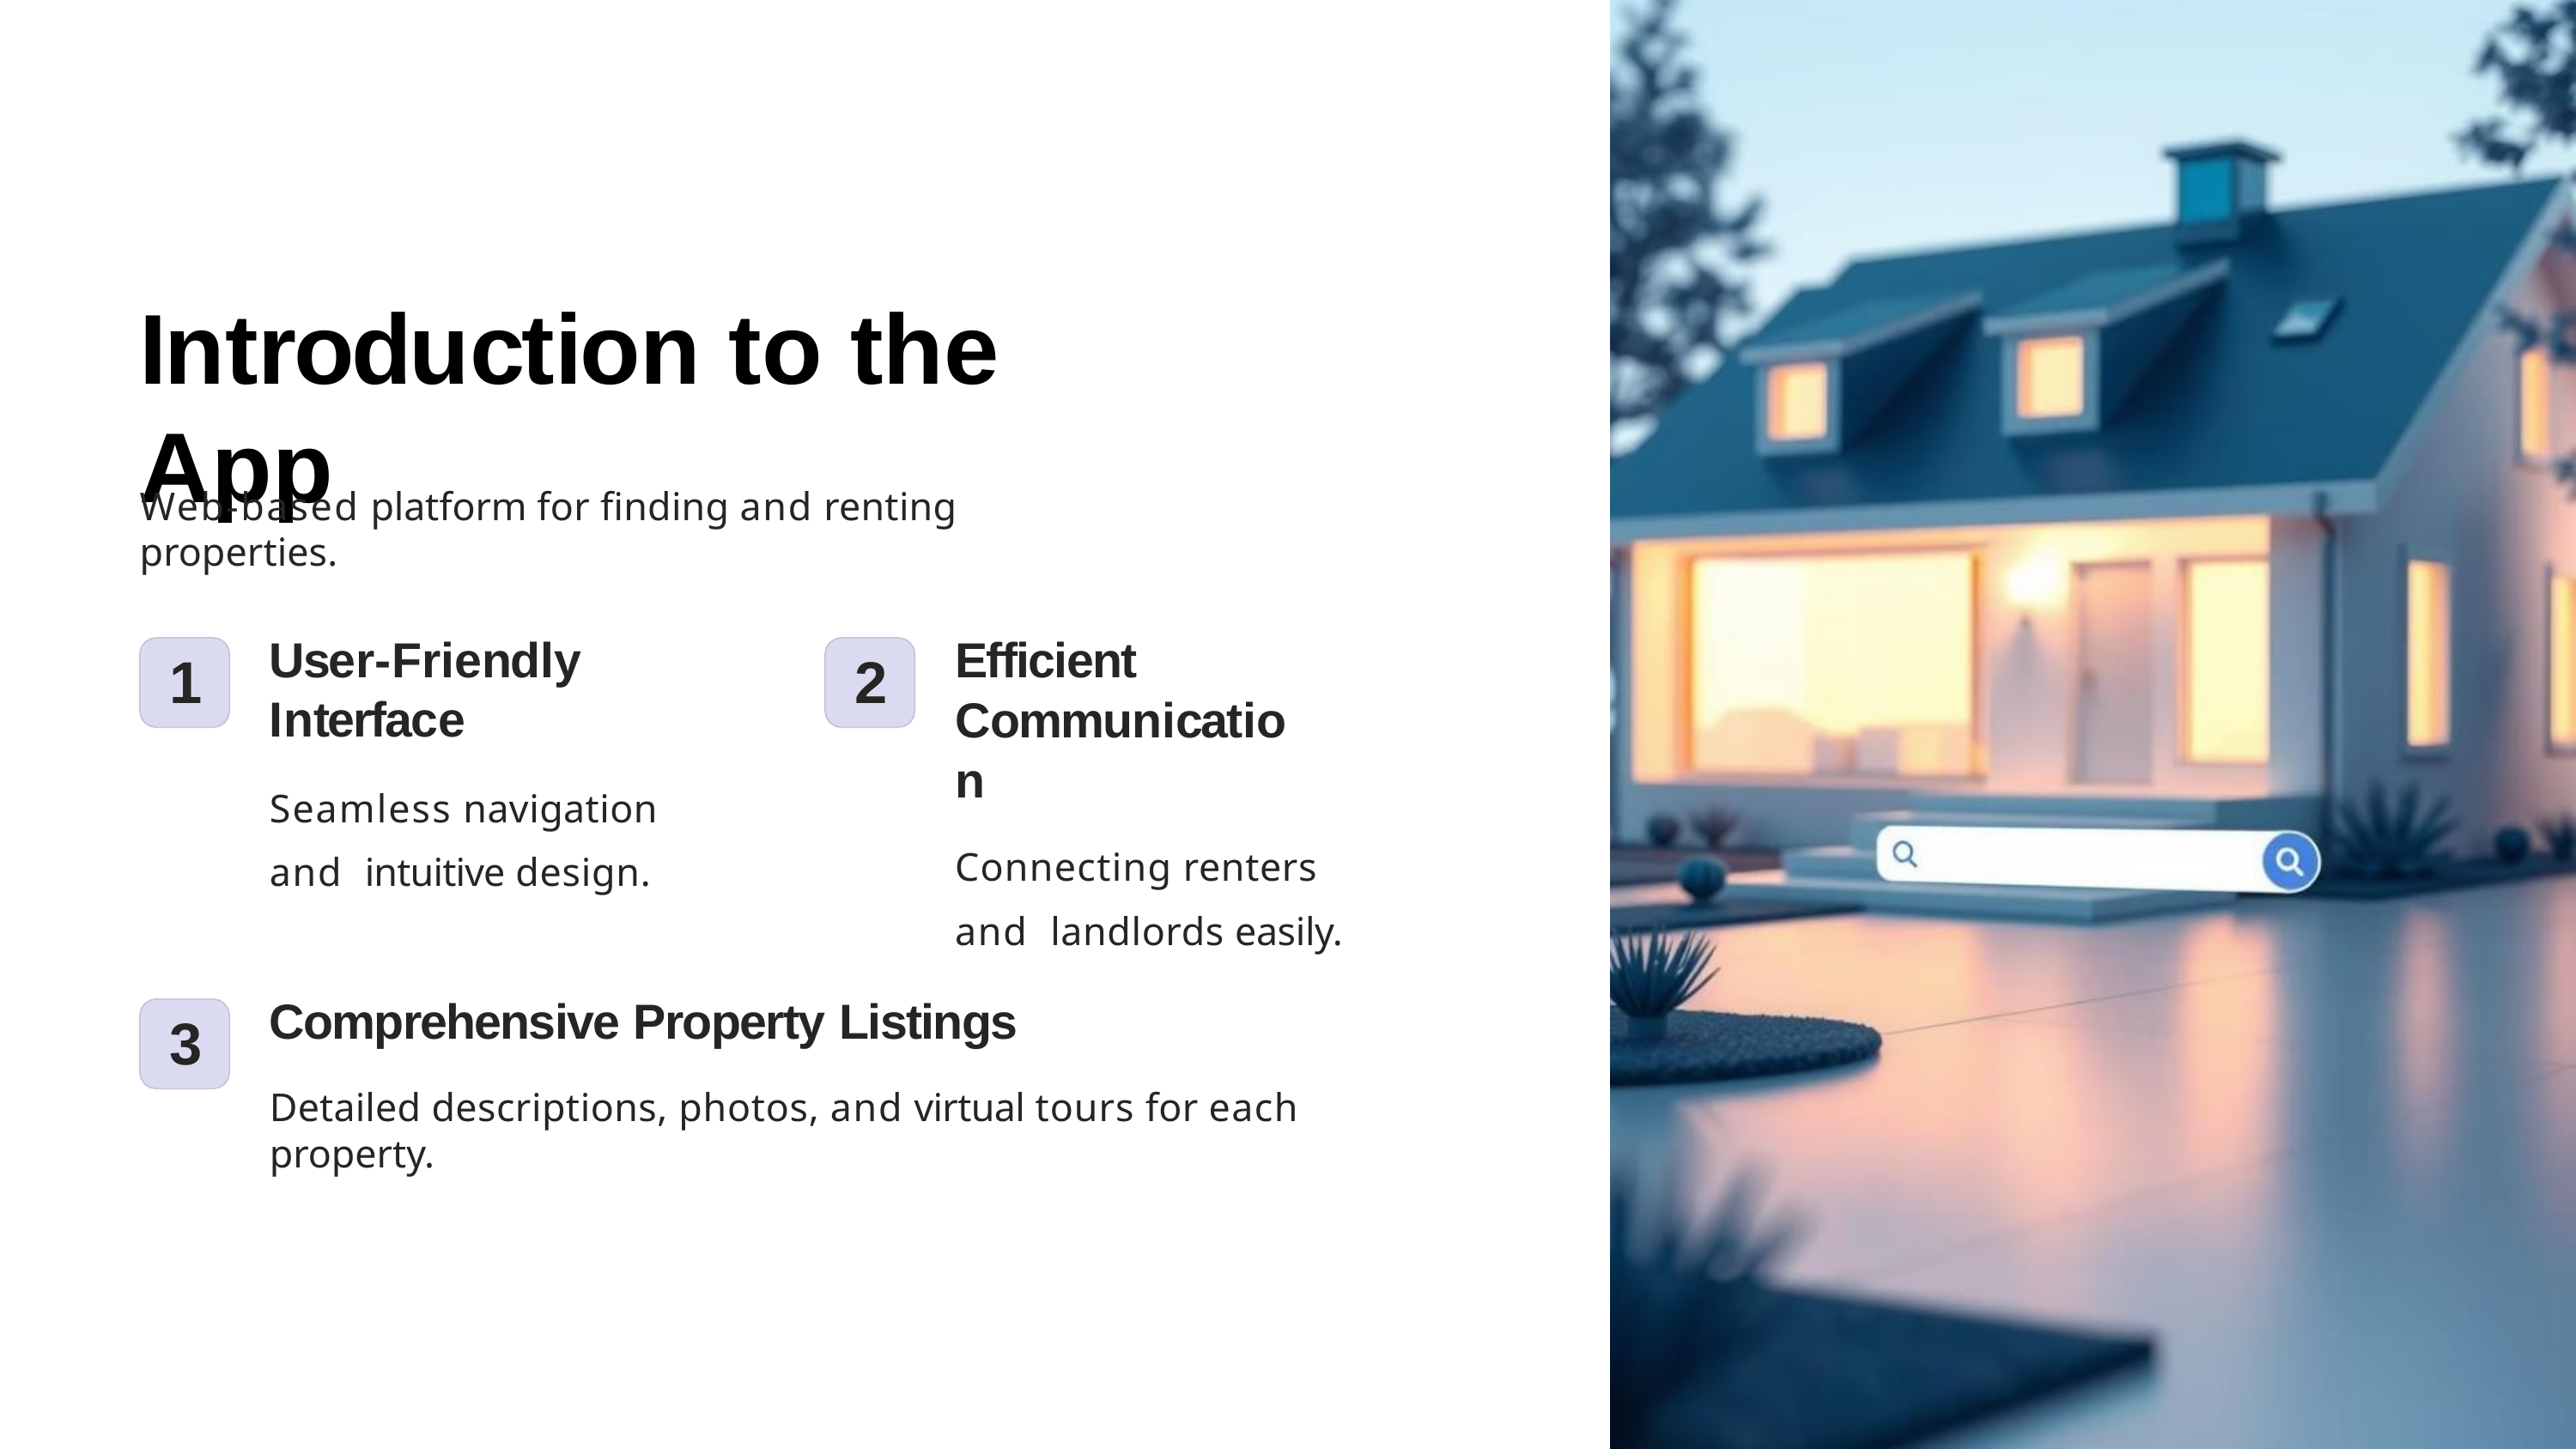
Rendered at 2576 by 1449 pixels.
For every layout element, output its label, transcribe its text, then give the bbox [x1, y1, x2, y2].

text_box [138, 636, 231, 729]
text_box Web-based platform for finding and renting properties. [137, 479, 1118, 574]
text_box Efficient Communication Connecting renters and landlords easily. [952, 627, 1376, 954]
text_box User-Friendly Interface [267, 627, 774, 748]
text_box Seamless navigation and intuitive design. [267, 764, 714, 894]
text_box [823, 636, 916, 729]
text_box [138, 997, 231, 1090]
text_box Comprehensive Property Listings Detailed descriptions, photos, and virtual tours for each property. [267, 988, 1430, 1176]
title Introduction to the App [137, 282, 1172, 527]
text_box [1609, 0, 2576, 1449]
